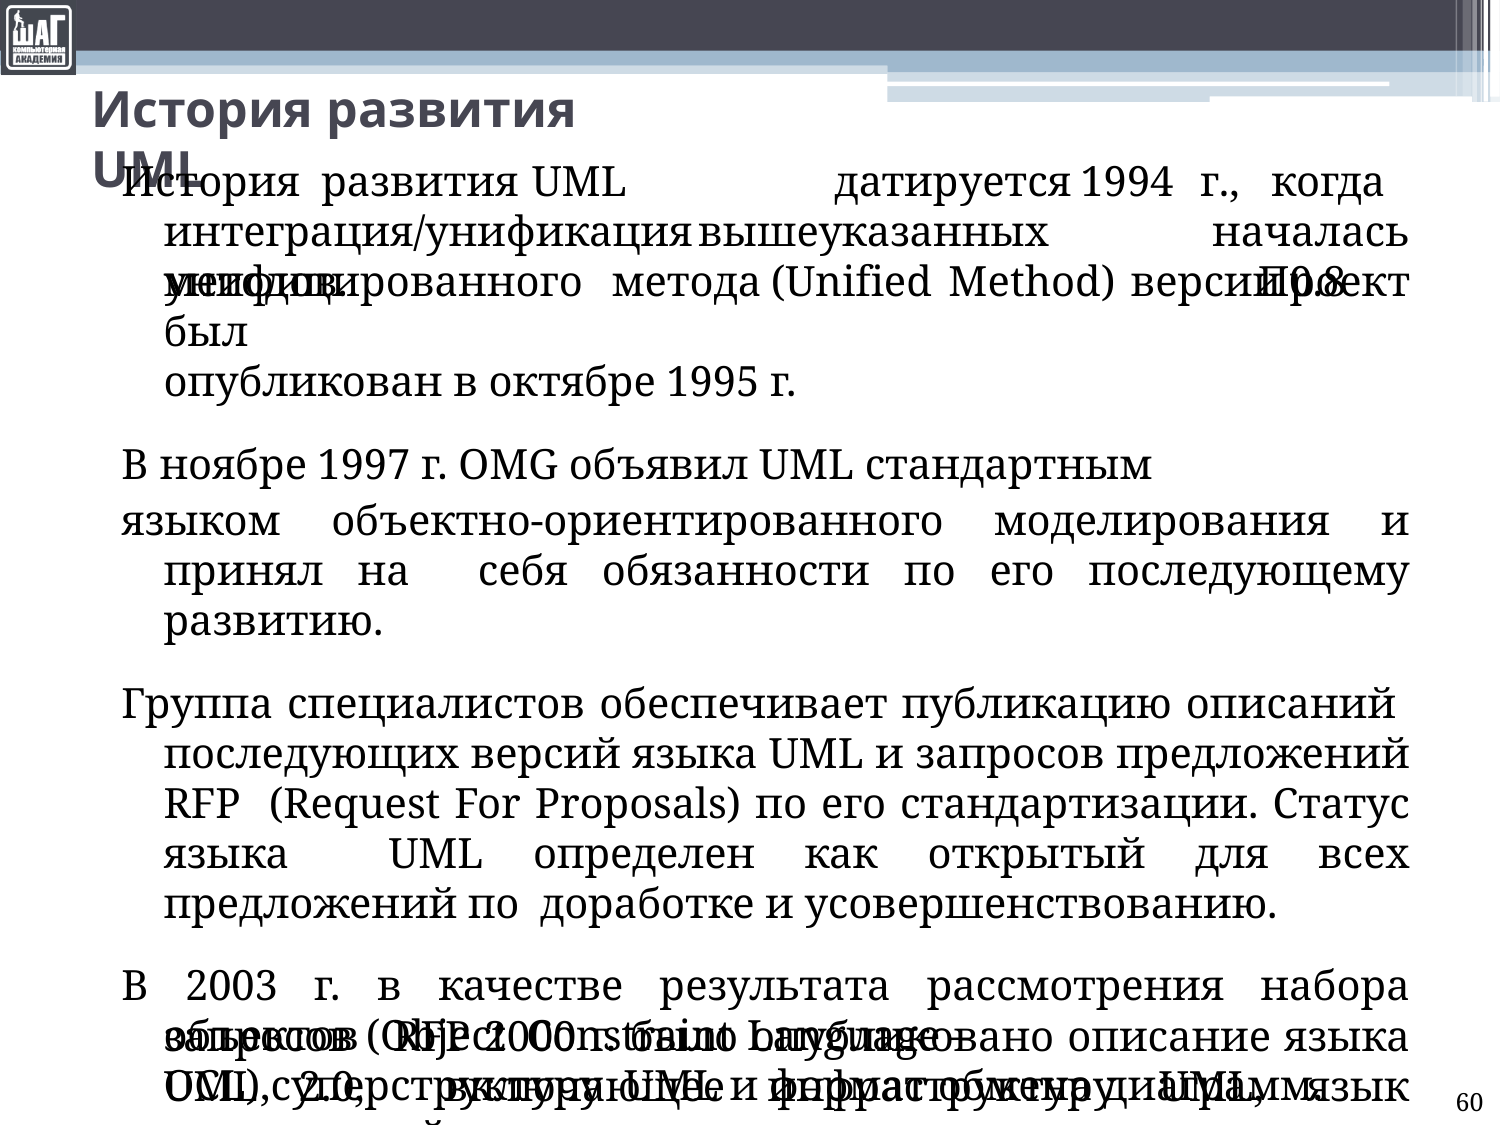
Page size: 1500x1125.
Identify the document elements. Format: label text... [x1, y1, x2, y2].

text_box История развития UML [119, 152, 628, 206]
text_box объектов (Object Constraint Language – OCL),суперструктуру UML и формат обмена диаграмм. [161, 1006, 1411, 1109]
text_box датируется 1994 г., когда началась Проект [654, 152, 1411, 252]
text_box интеграция/унификация вышеуказанных методов. [161, 203, 654, 252]
title История развития UML [89, 75, 644, 266]
text_box [0, 0, 77, 76]
text_box 60 [1453, 1084, 1488, 1117]
list унифицированного метода (Unified Method) версии 0.8 был опубликован в октябре 1995 г. В ноябре 1997 г. OMG объявил UML стандартным языком объектно-ориентированного моделирования и принял на себя обязанности по его последующему развитию. Группа специалистов обеспечивает публикацию описаний последующих версий языка UML и запросов предложений RFP (Request For Proposals) по его стандартизации. Статус языка UML определен как открытый для всех предложений по доработке и усовершенствованию. В 2003 г. в качестве результата рассмотрения набора запросов RFP 2000 г. было опубликовано описание языка UML 2.0, включающее инфраструктуру UML, язык ограничений [119, 252, 1411, 1125]
